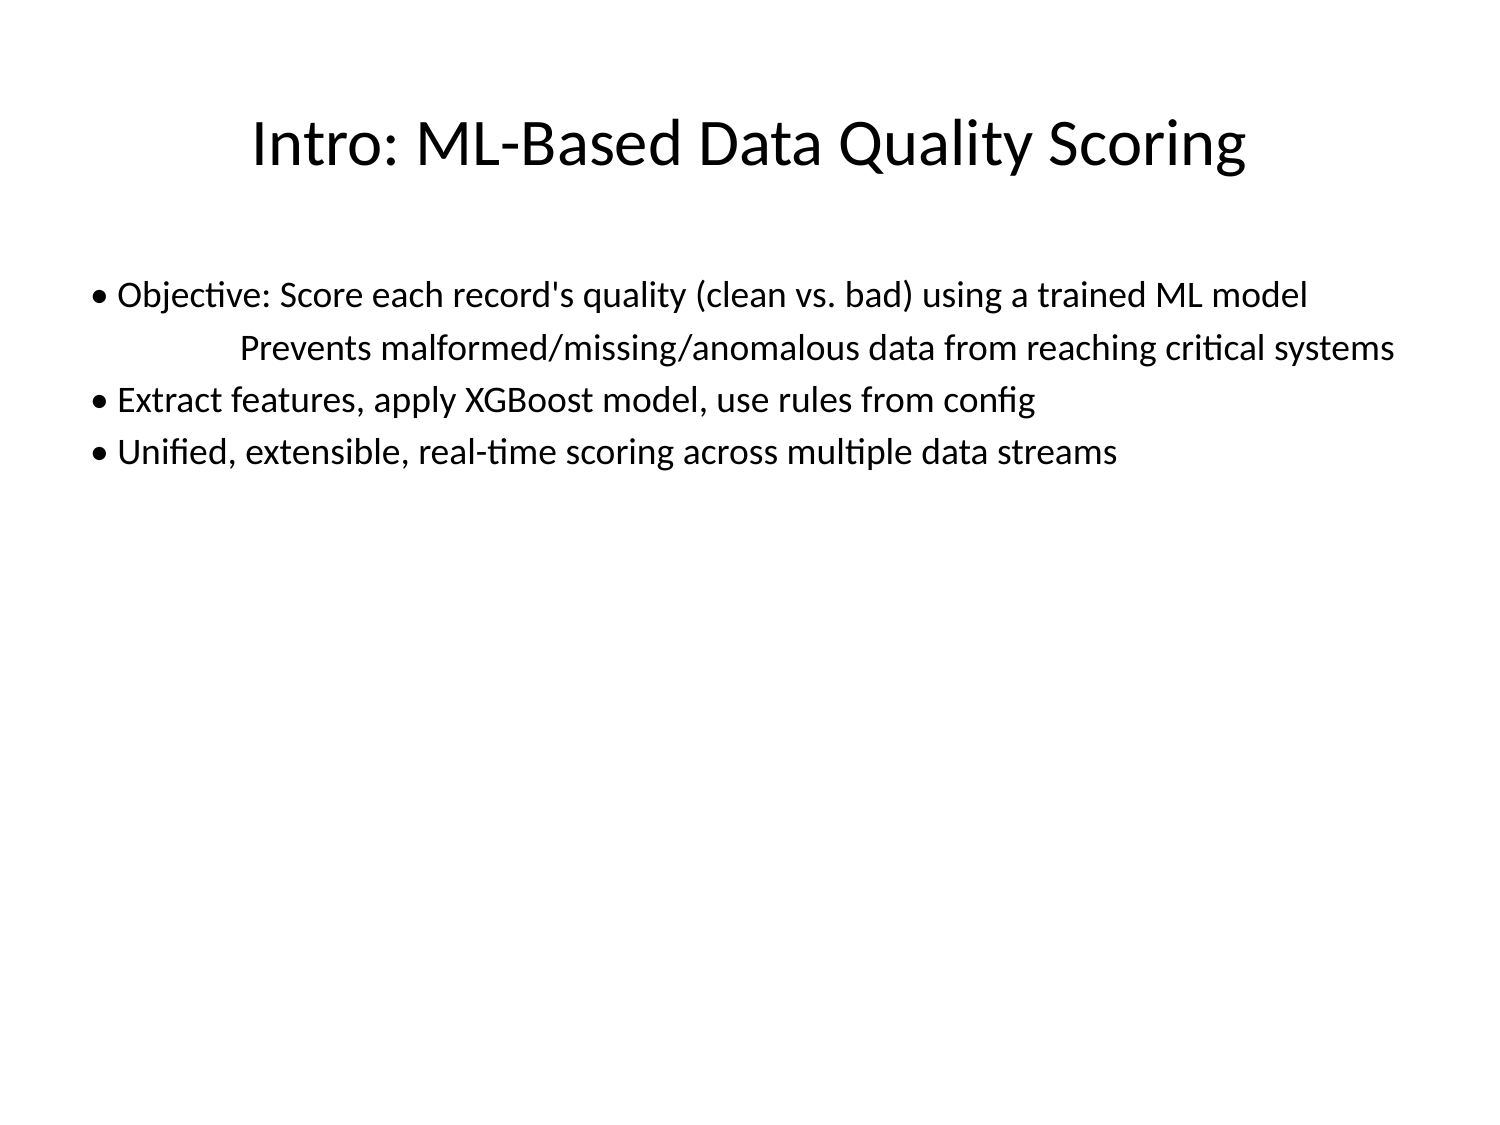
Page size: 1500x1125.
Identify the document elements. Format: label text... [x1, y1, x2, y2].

title Intro: ML-Based Data Quality Scoring [75, 45, 1425, 233]
list • Objective: Score each record's quality (clean vs. bad) using a trained ML model Prevents malformed/missing/anomalous data from reaching critical systems • Extract features, apply XGBoost model, use rules from config • Unified, extensible, real-time scoring across multiple data streams [75, 262, 1425, 1005]
